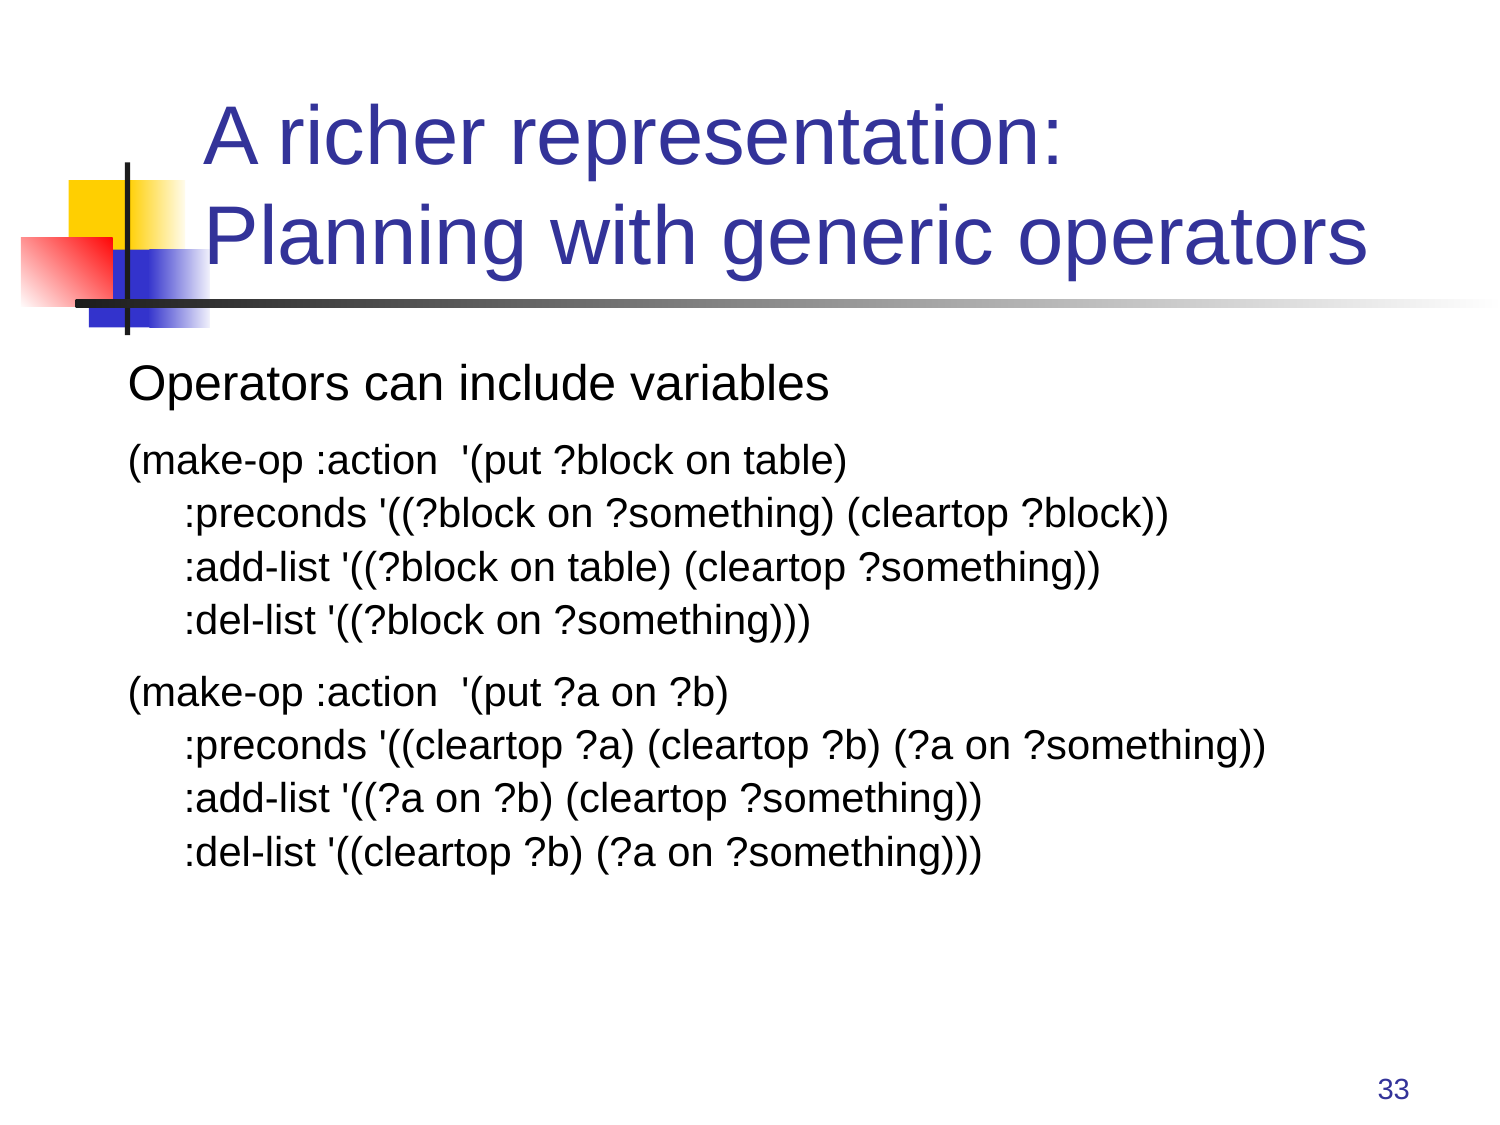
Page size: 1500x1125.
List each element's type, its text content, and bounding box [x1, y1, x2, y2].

slide_number 33 [1112, 1037, 1425, 1113]
list Operators can include variables (make-op :action '(put ?block on table) :preconds '((?block on ?something) (cleartop ?block)) :add-list '((?block on table) (cleartop ?something)) :del-list '((?block on ?something))) (make-op :action '(put ?a on ?b) :preconds '((cleartop ?a) (cleartop ?b) (?a on ?something)) :add-list '((?a on ?b) (cleartop ?something)) :del-list '((cleartop ?b) (?a on ?something))) [112, 350, 1500, 975]
title A richer representation: Planning with generic operators [188, 101, 1468, 289]
